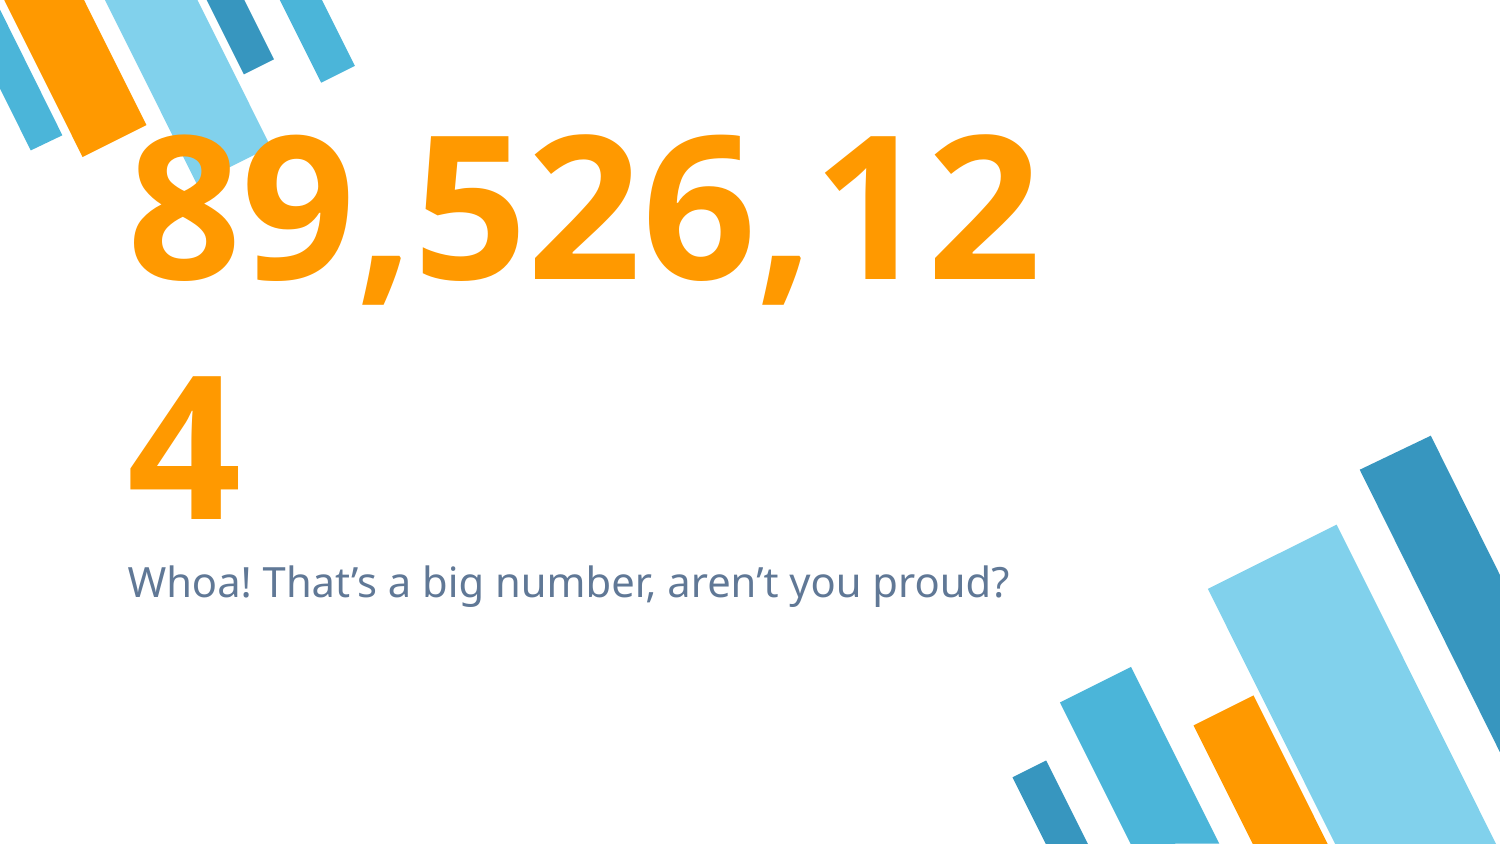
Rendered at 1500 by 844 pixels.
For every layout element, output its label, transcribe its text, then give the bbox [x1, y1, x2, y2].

subtitle Whoa! That’s a big number, aren’t you proud? [112, 540, 1110, 670]
title 89,526,124 [112, 384, 1110, 540]
